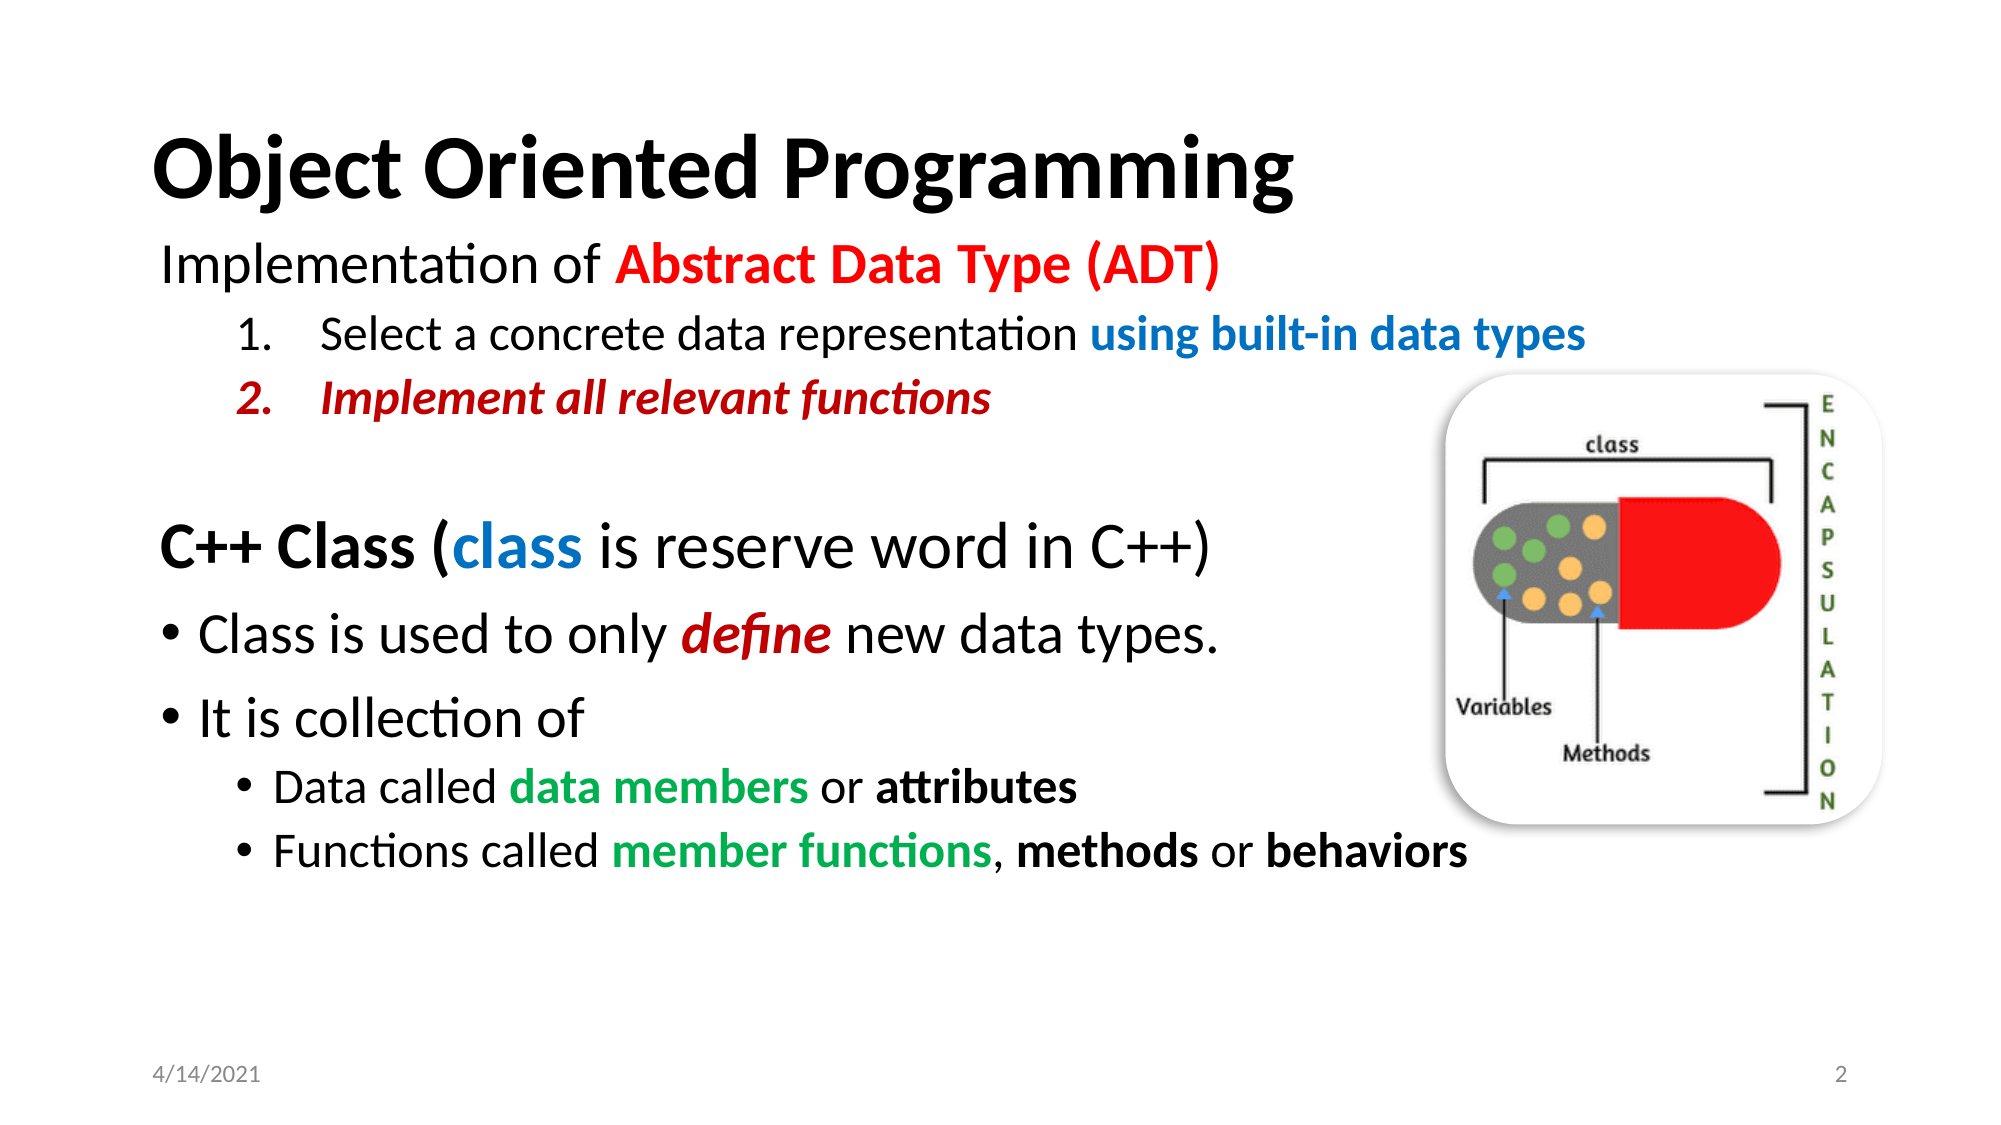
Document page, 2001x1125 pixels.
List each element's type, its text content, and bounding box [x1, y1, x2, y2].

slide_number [137, 1042, 588, 1103]
text_box Implementation of Abstract Data Type (ADT) Select a concrete data representation using built-in data types Implement all relevant functions C++ Class (class is reserve word in C++) Class is used to only define new data types. It is collection of Data called data members or attributes Functions called member functions, methods or behaviors [145, 226, 1905, 1014]
title Object Oriented Programming [137, 59, 1863, 278]
slide_number ‹#› [1412, 1042, 1863, 1103]
picture [1445, 374, 1883, 825]
